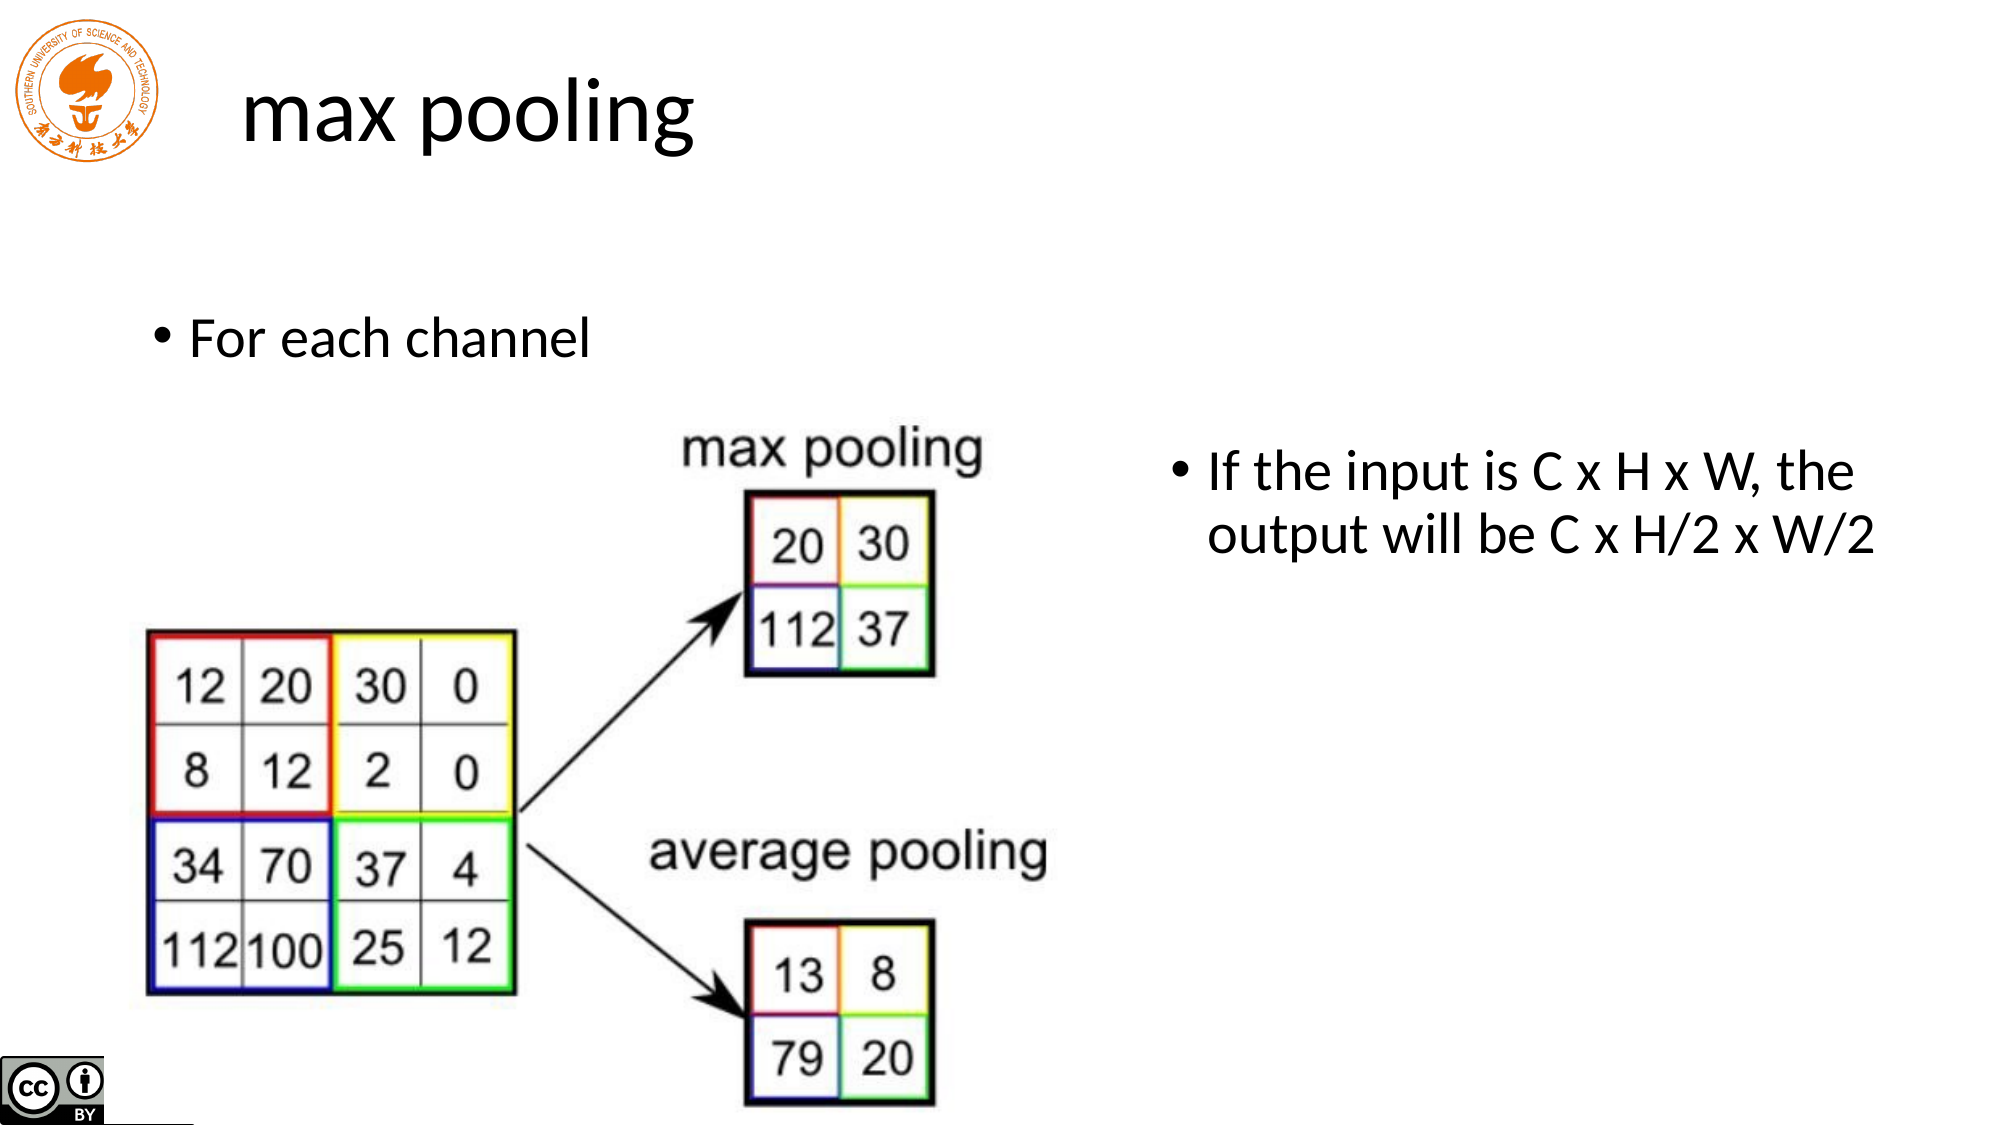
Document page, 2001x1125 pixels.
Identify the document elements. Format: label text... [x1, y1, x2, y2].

list For each channel [137, 299, 1863, 563]
picture [10, 0, 170, 166]
text_box If the input is C x H x W, the output will be C x H/2 x W/2 [1155, 433, 1955, 883]
picture [0, 416, 1065, 1125]
title max pooling [225, 43, 1951, 181]
